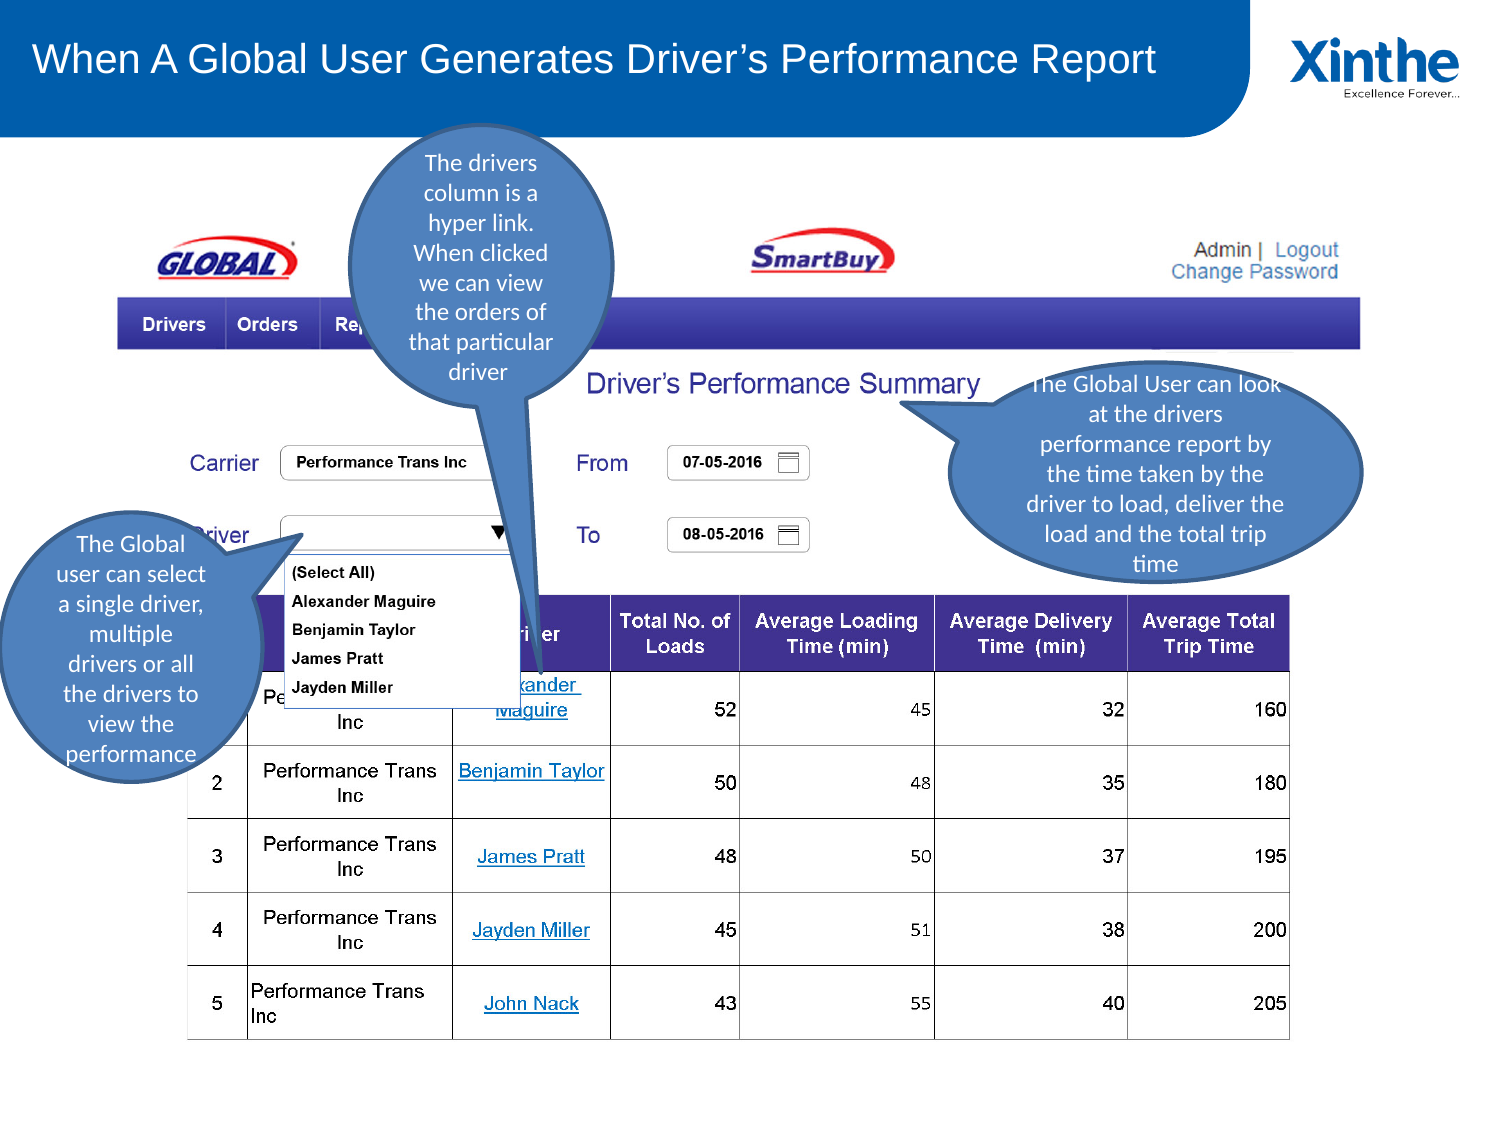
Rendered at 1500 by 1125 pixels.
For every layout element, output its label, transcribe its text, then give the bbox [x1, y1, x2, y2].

text_box The drivers column is a hyper link. When clicked we can view the orders of that particular driver [363, 122, 599, 198]
picture [1290, 37, 1460, 99]
text_box When A Global User Generates Driver’s Performance Report [17, 24, 1417, 90]
picture [113, 199, 1362, 1101]
text_box The Global user can select a single driver, multiple drivers or all the drivers to view the performance [0, 512, 108, 782]
